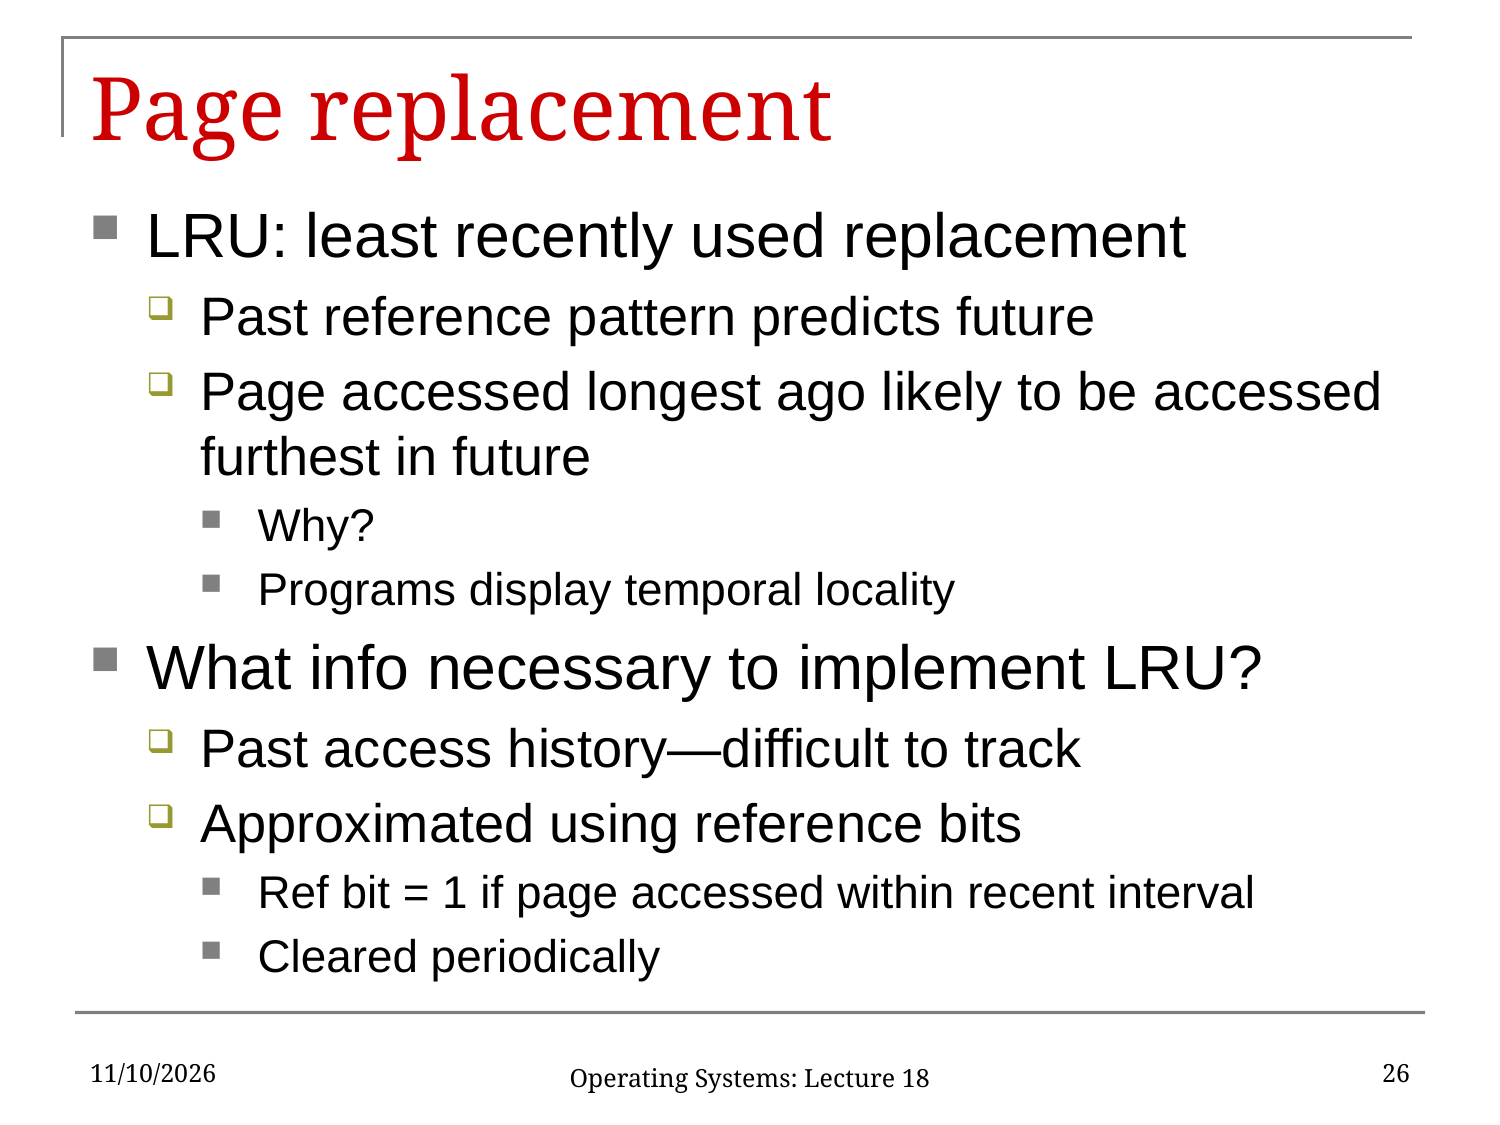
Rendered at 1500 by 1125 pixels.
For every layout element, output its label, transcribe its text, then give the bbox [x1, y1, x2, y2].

title Page replacement [75, 45, 1425, 163]
footer Operating Systems: Lecture 18 [512, 1024, 988, 1101]
slide_number 26 [1074, 1023, 1426, 1100]
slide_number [74, 1023, 426, 1100]
list LRU: least recently used replacement Past reference pattern predicts future Page accessed longest ago likely to be accessed furthest in future Why? Programs display temporal locality What info necessary to implement LRU? Past access history—difficult to track Approximated using reference bits Ref bit = 1 if page accessed within recent interval Cleared periodically [75, 187, 1425, 1006]
